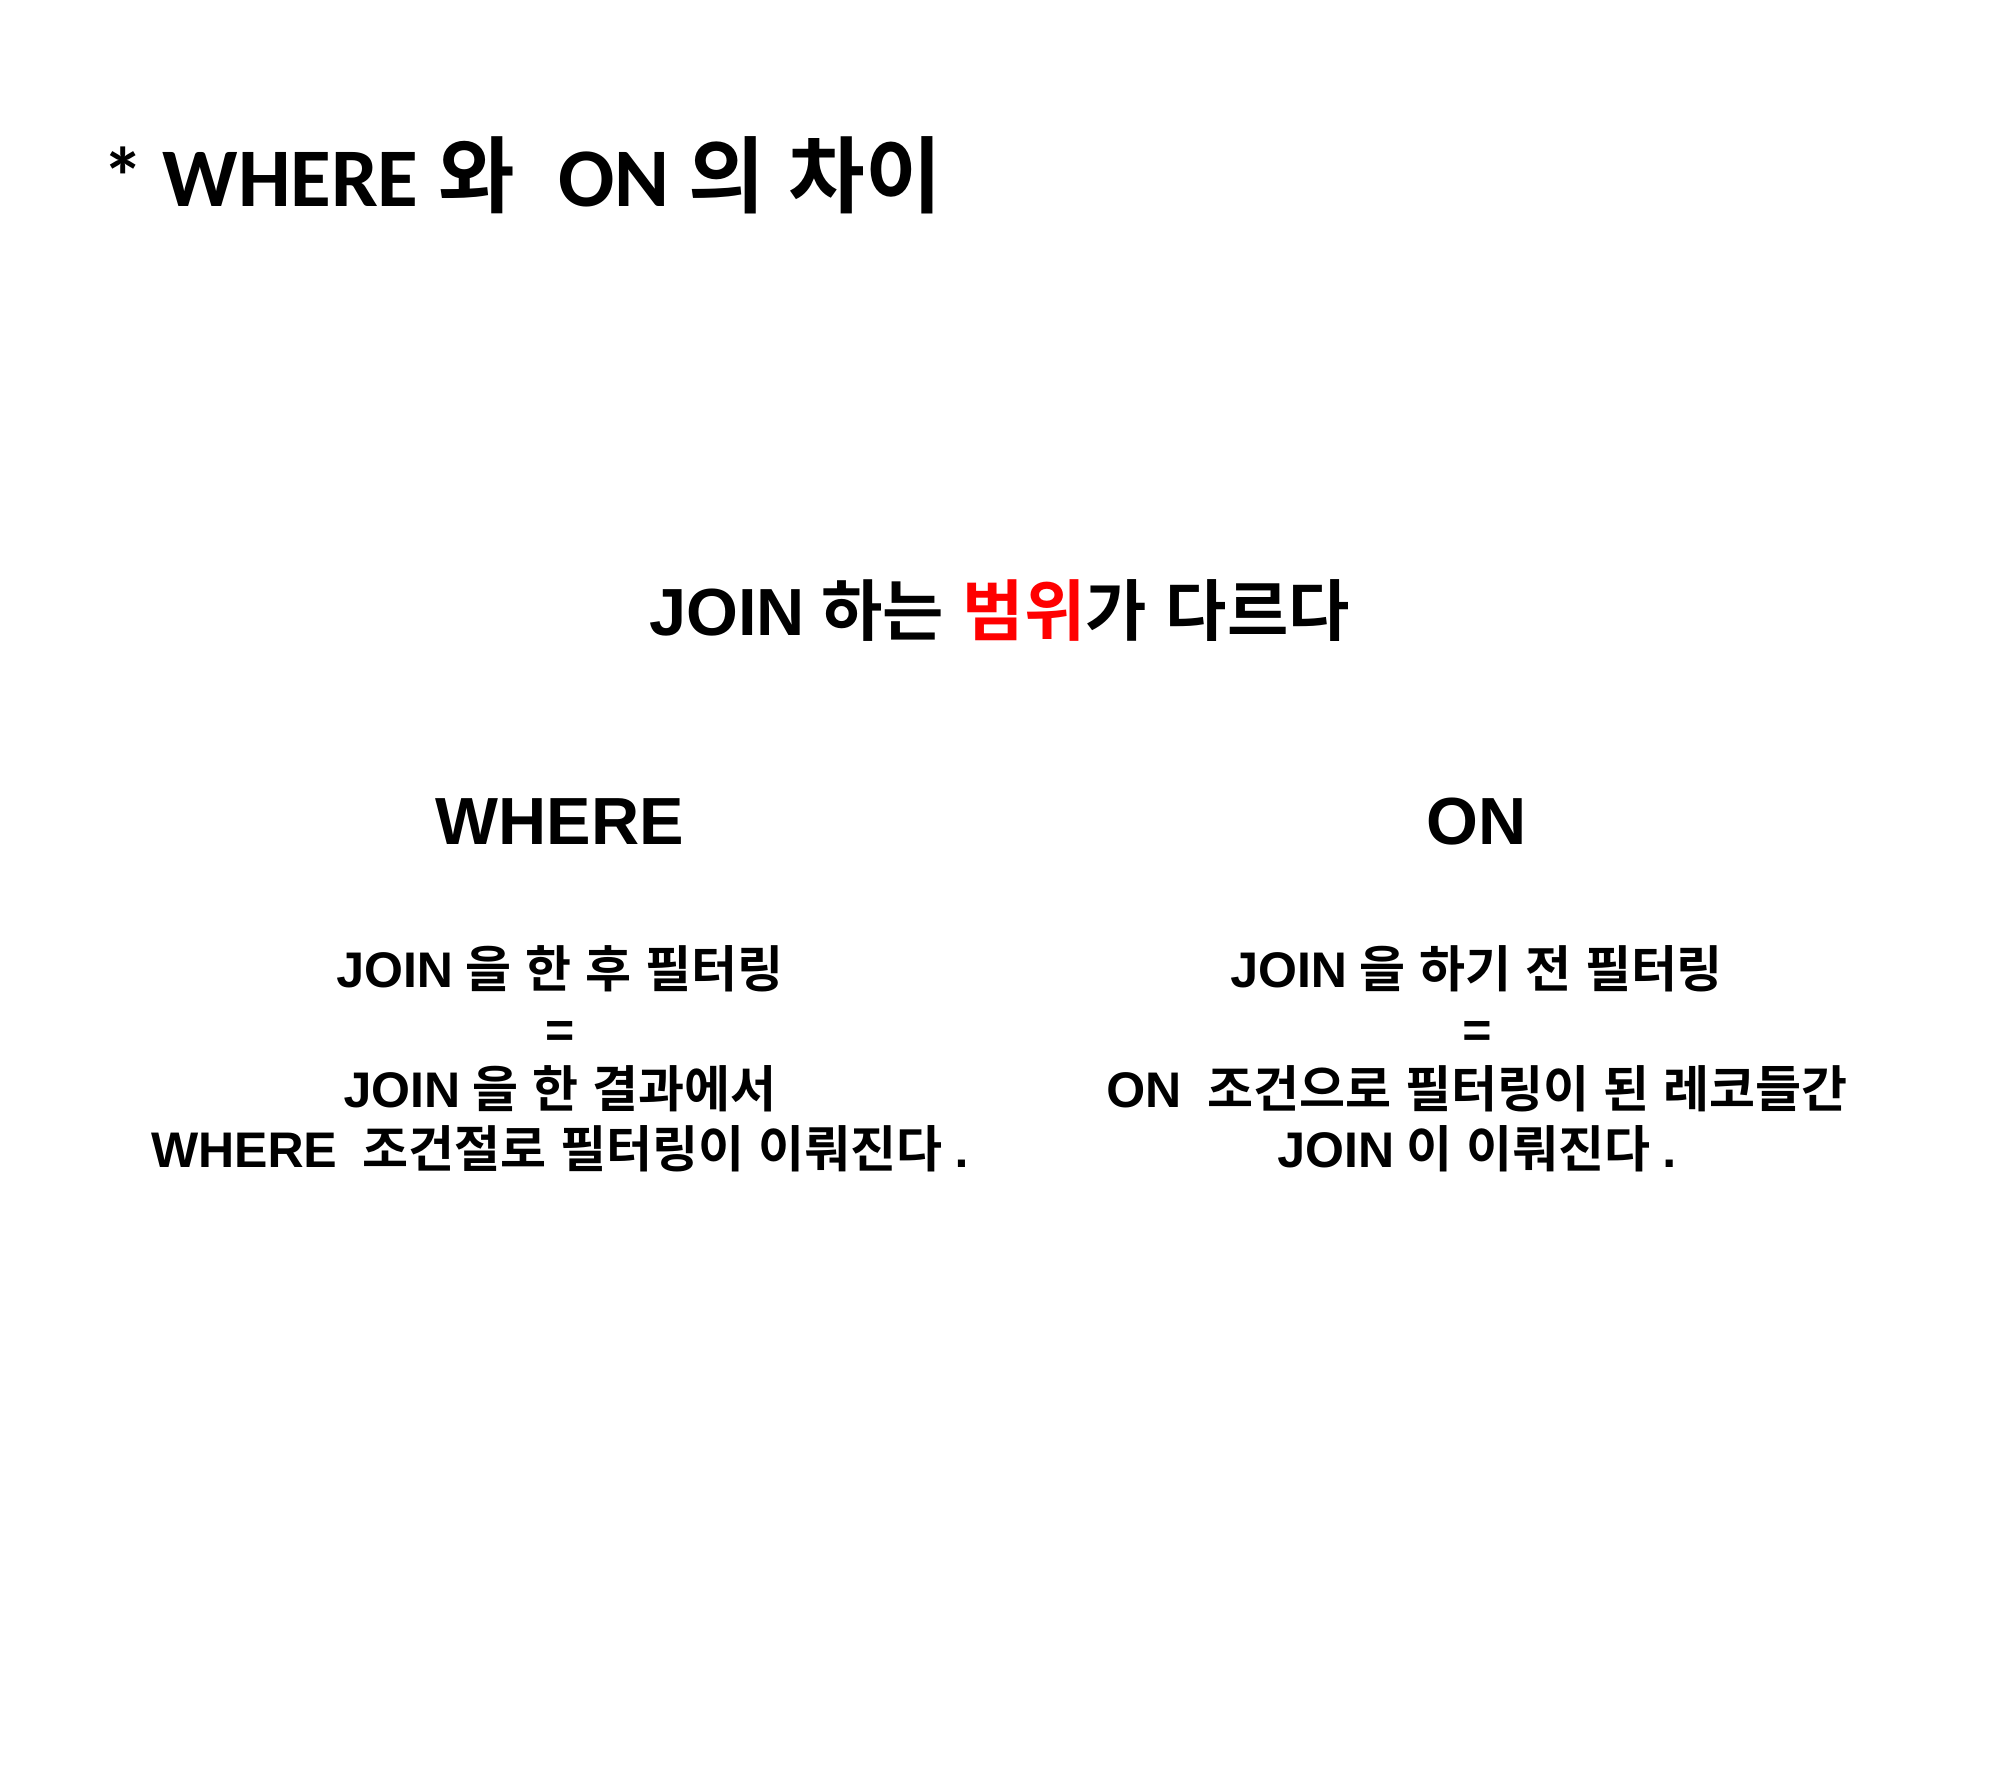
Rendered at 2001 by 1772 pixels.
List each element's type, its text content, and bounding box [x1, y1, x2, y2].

text_box WHERE JOIN을 한 후 필터링 = JOIN을 한 결과에서 WHERE 조건절로 필터링이 이뤄진다. [136, 770, 984, 1185]
text_box * WHERE와 ON의 차이 [87, 115, 957, 231]
text_box JOIN하는 범위가 다르다 [634, 560, 1366, 656]
text_box ON JOIN을 하기 전 필터링 = ON 조건으로 필터링이 된 레코들간 JOIN이 이뤄진다. [1091, 770, 1863, 1185]
